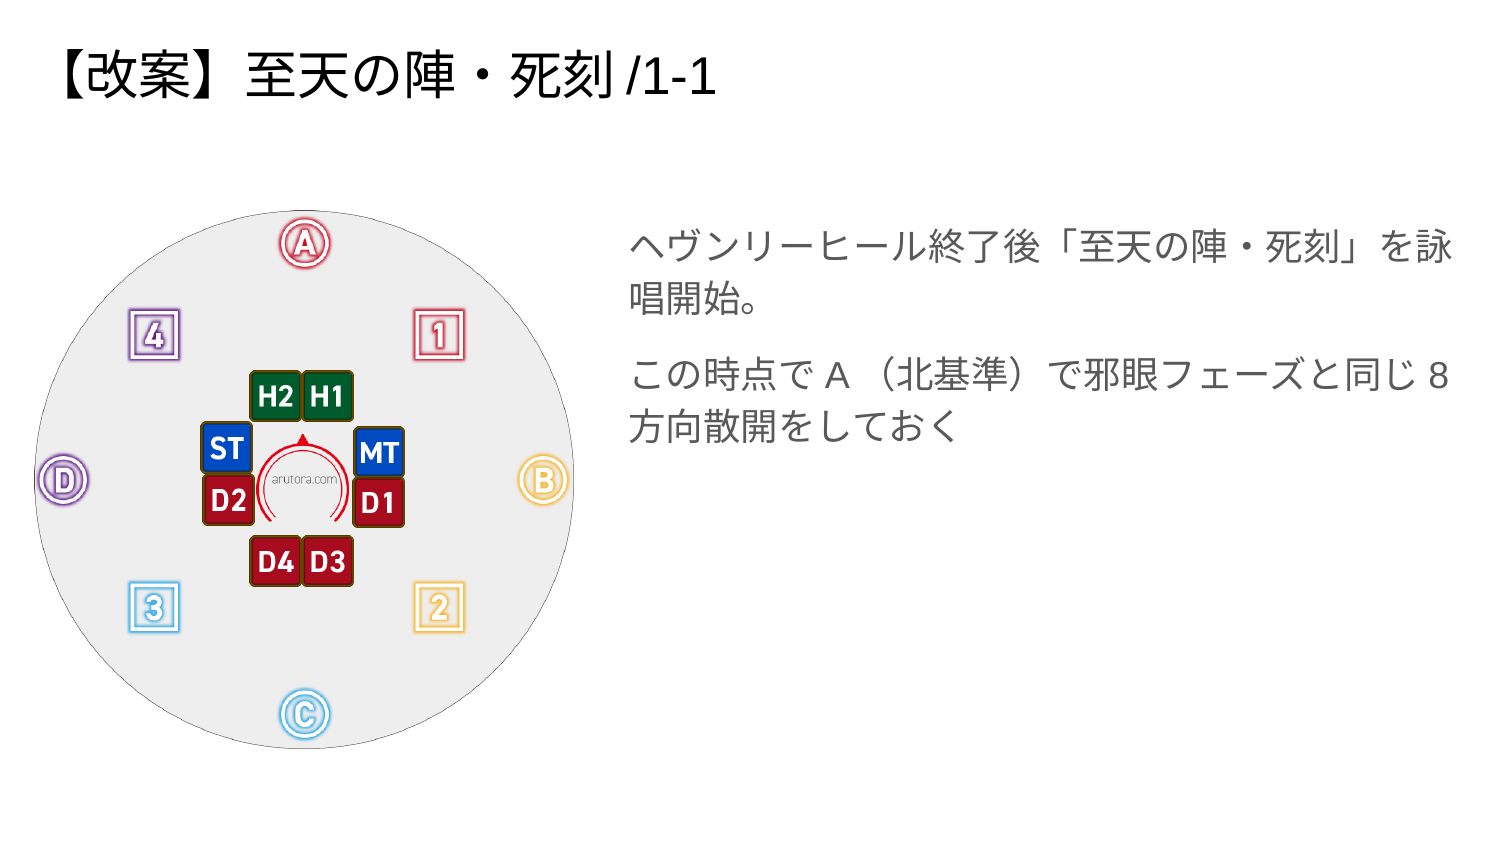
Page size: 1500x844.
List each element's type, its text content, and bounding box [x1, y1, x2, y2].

list ヘヴンリーヒール終了後「至天の陣・死刻」を詠唱開始。 この時点でA（北基準）で邪眼フェーズと同じ8方向散開をしておく [613, 201, 1480, 837]
picture [17, 197, 589, 760]
title 【改案】至天の陣・死刻/1-1 [17, 26, 1415, 121]
